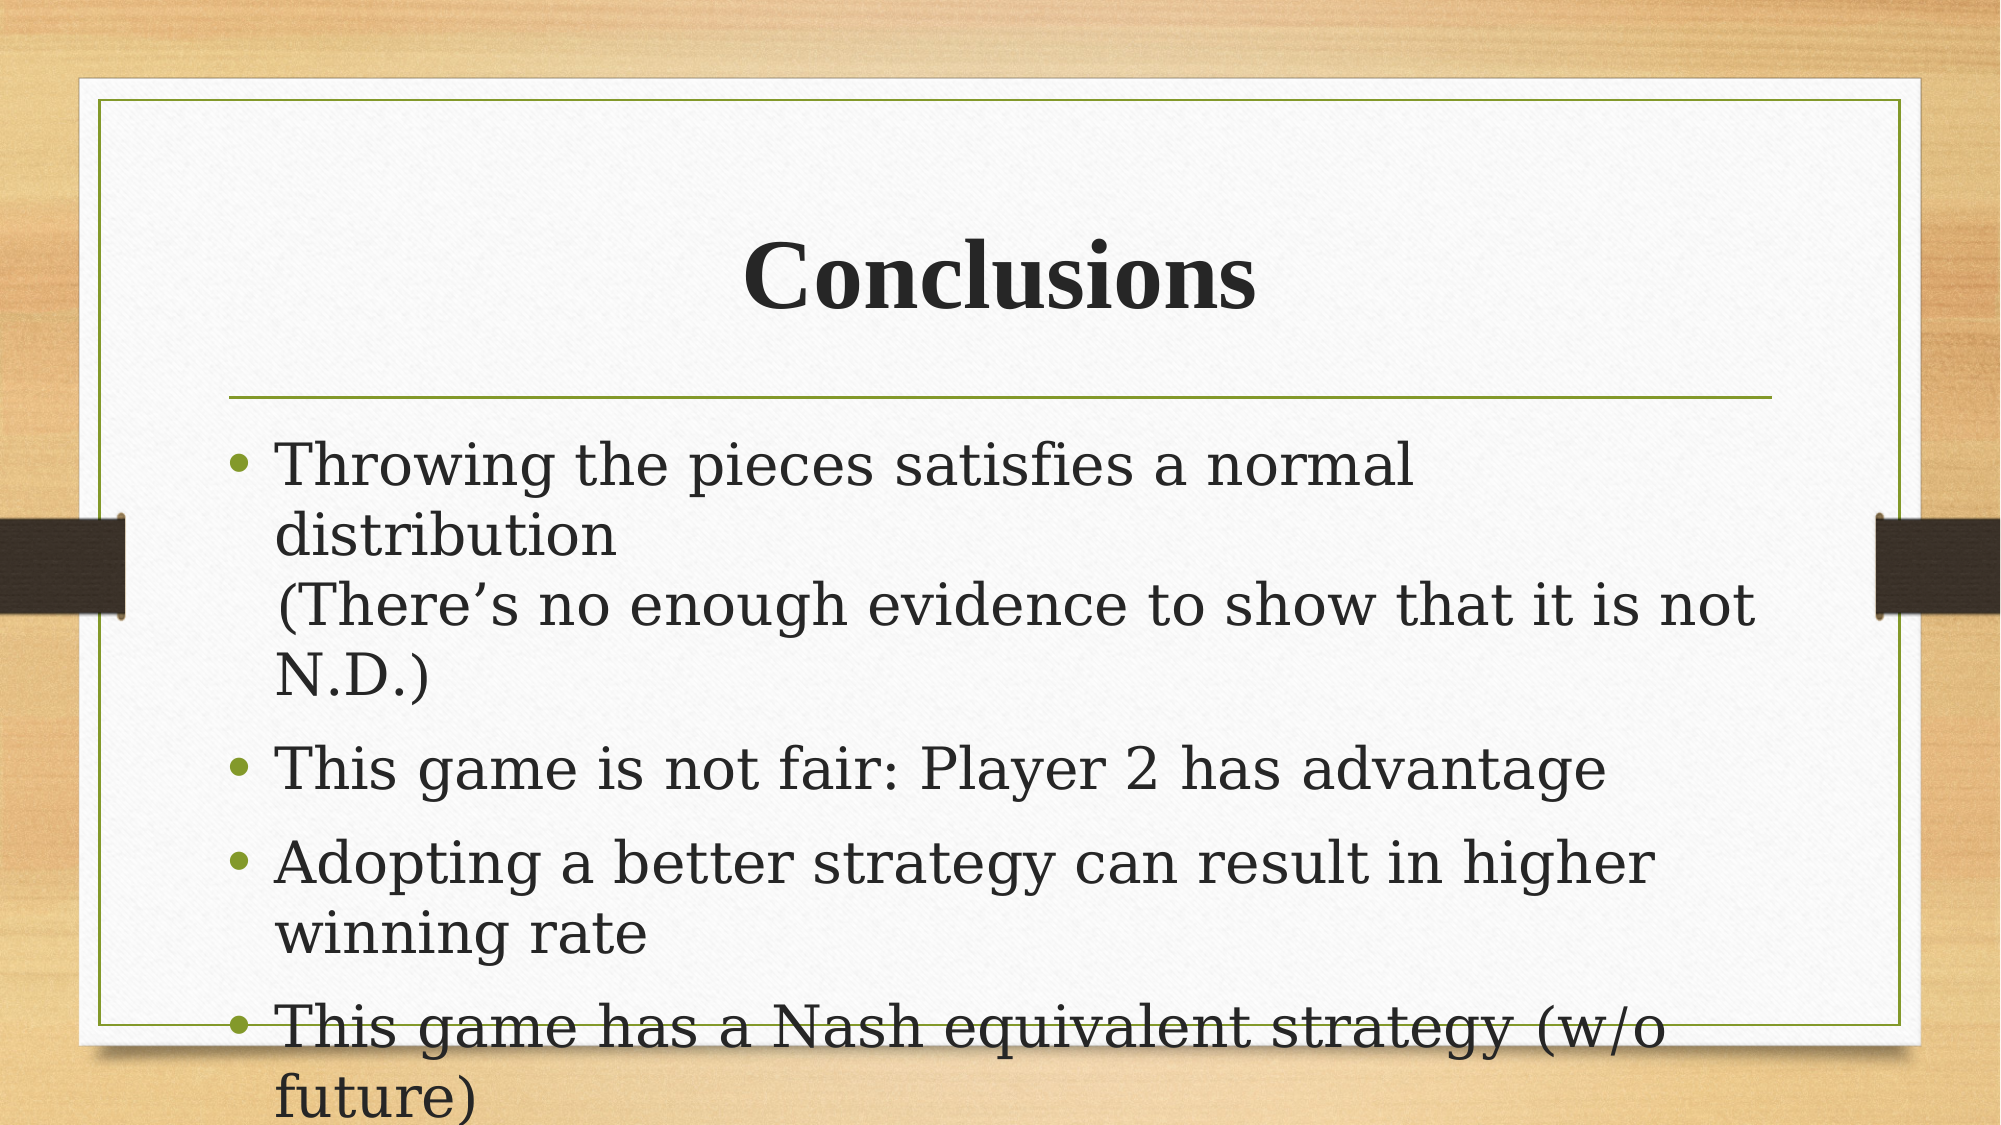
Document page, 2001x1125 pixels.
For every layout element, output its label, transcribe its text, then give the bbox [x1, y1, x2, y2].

title Conclusions [212, 161, 1788, 375]
list Throwing the pieces satisfies a normal distribution (There’s no enough evidence to show that it is not N.D.) This game is not fair: Player 2 has advantage Adopting a better strategy can result in higher winning rate This game has a Nash equivalent strategy (w/o future) [212, 419, 1777, 1125]
picture [0, 0, 2001, 1125]
